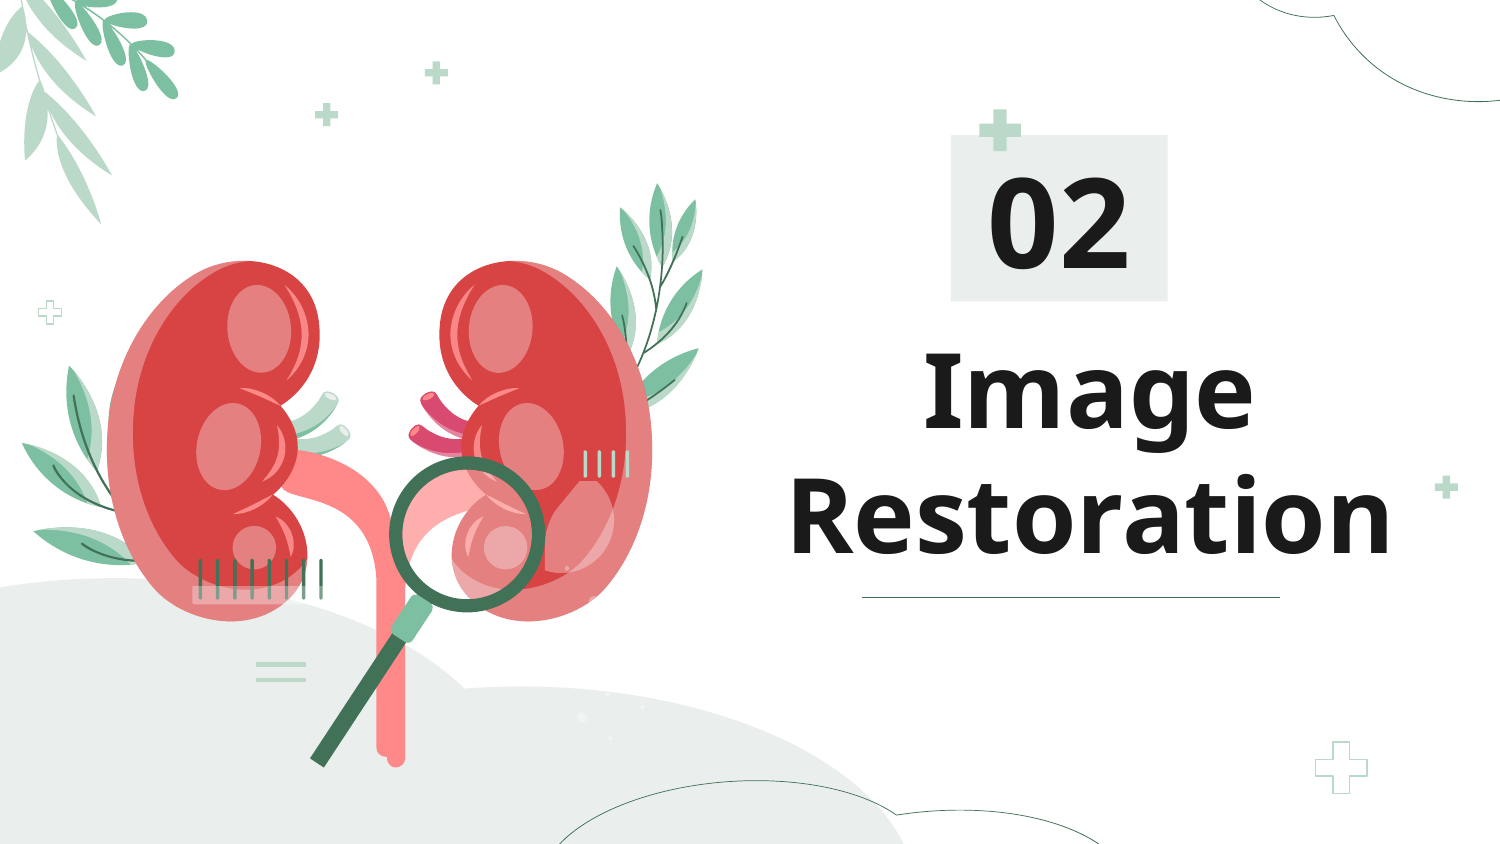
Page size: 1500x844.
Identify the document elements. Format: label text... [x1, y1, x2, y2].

text_box [979, 109, 1021, 152]
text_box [21, 174, 722, 566]
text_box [100, 260, 659, 768]
title 02 [950, 135, 1168, 302]
title Image Restoration [750, 312, 1430, 587]
